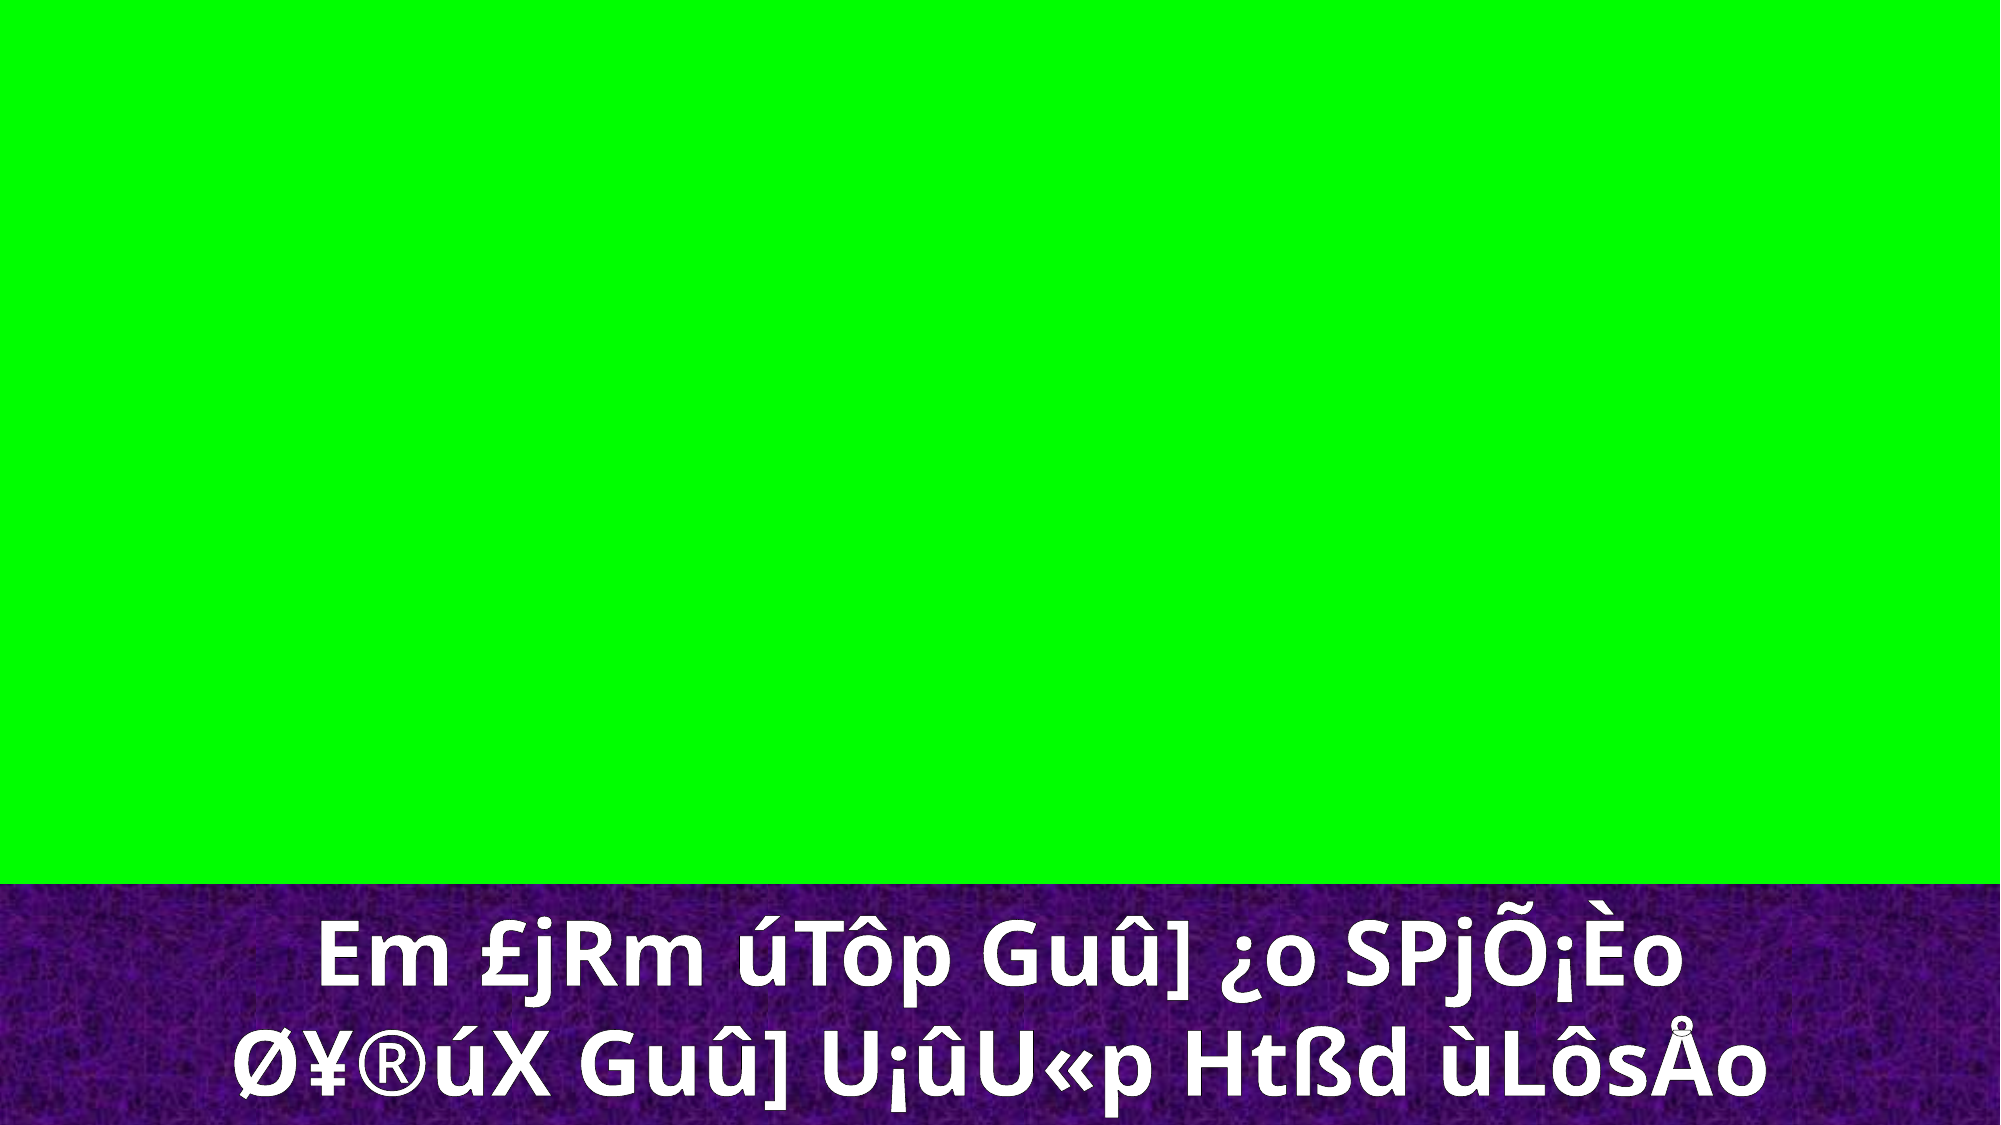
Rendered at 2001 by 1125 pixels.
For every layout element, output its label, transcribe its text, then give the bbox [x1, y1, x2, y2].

text_box Em £jRm úTôp Guû] ¿o SPjÕ¡Èo Ø¥®úX Guû] U¡ûU«p Htßd ùLôsÅo [0, 886, 2000, 1122]
